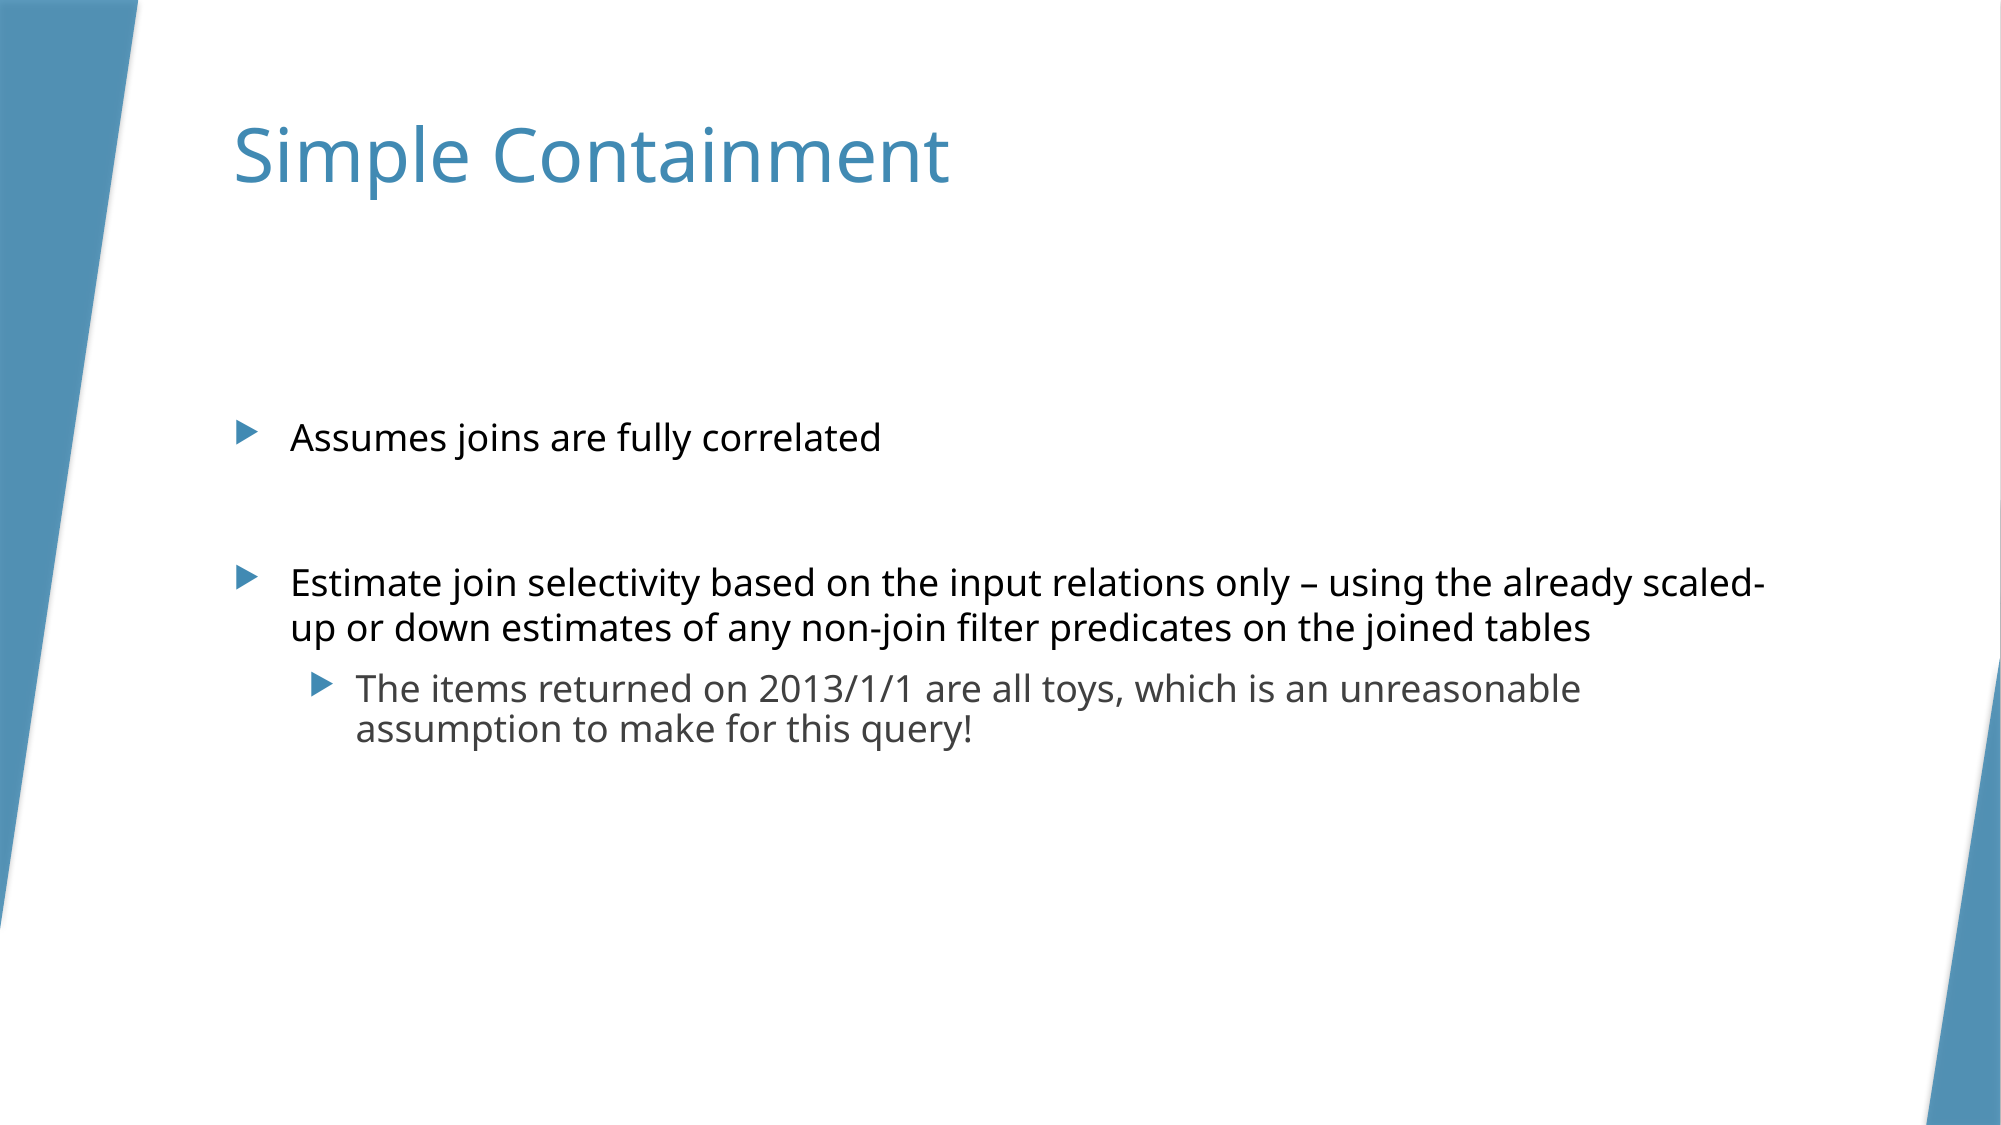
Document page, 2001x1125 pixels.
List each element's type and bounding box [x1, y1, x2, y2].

text_box [0, 0, 2000, 1125]
